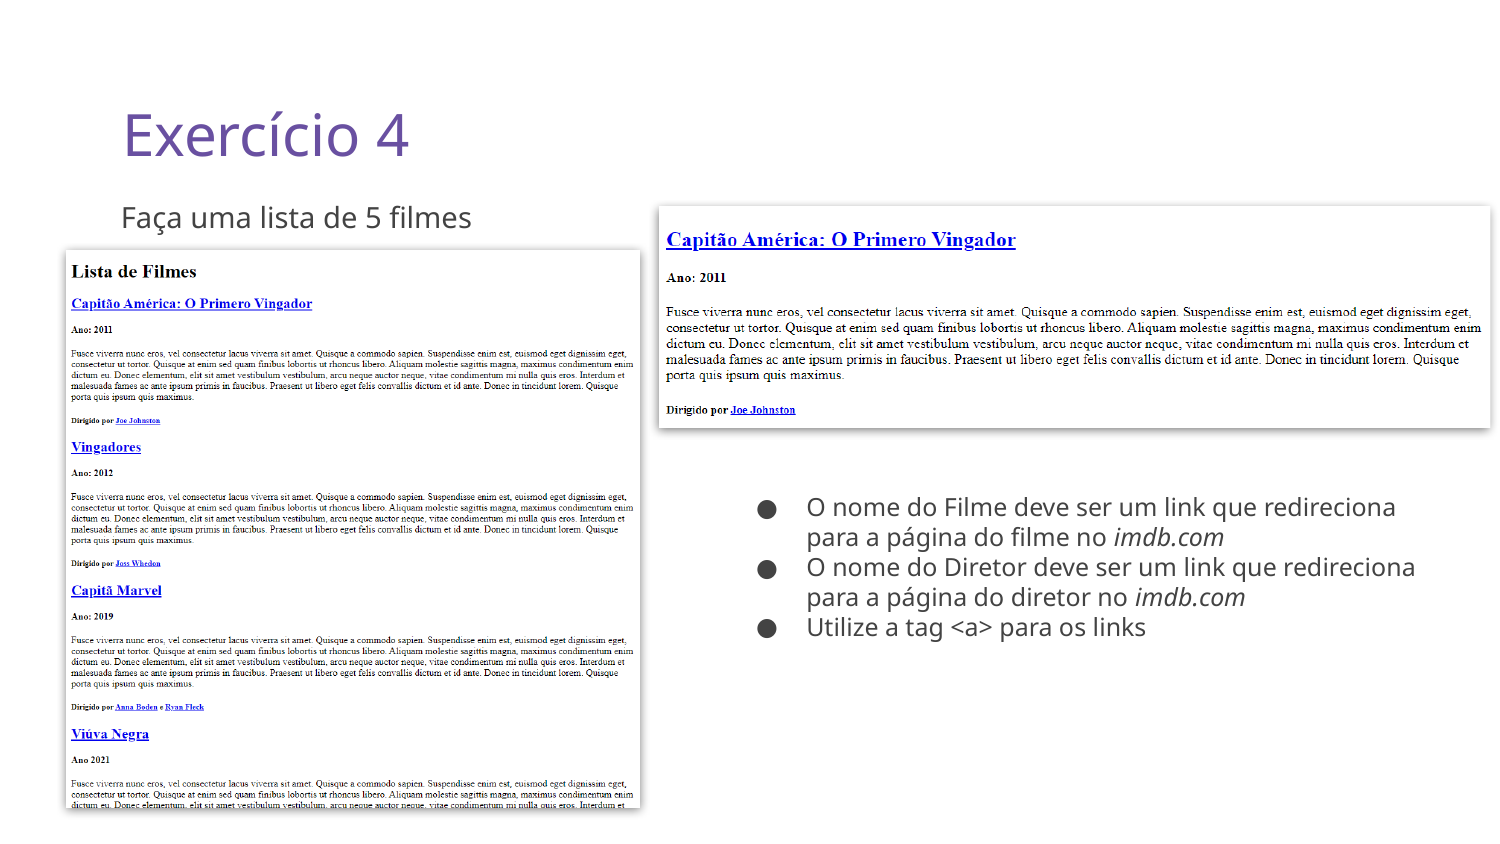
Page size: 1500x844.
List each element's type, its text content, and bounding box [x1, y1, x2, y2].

text_box O nome do Filme deve ser um link que redireciona para a página do filme no imdb.com O nome do Diretor deve ser um link que redireciona para a página do diretor no imdb.com Utilize a tag <a> para os links [716, 476, 1434, 657]
text_box Faça uma lista de 5 filmes [30, 184, 1348, 250]
picture [66, 249, 640, 809]
picture [658, 206, 1491, 428]
text_box Exercício 4 [107, 83, 1272, 184]
